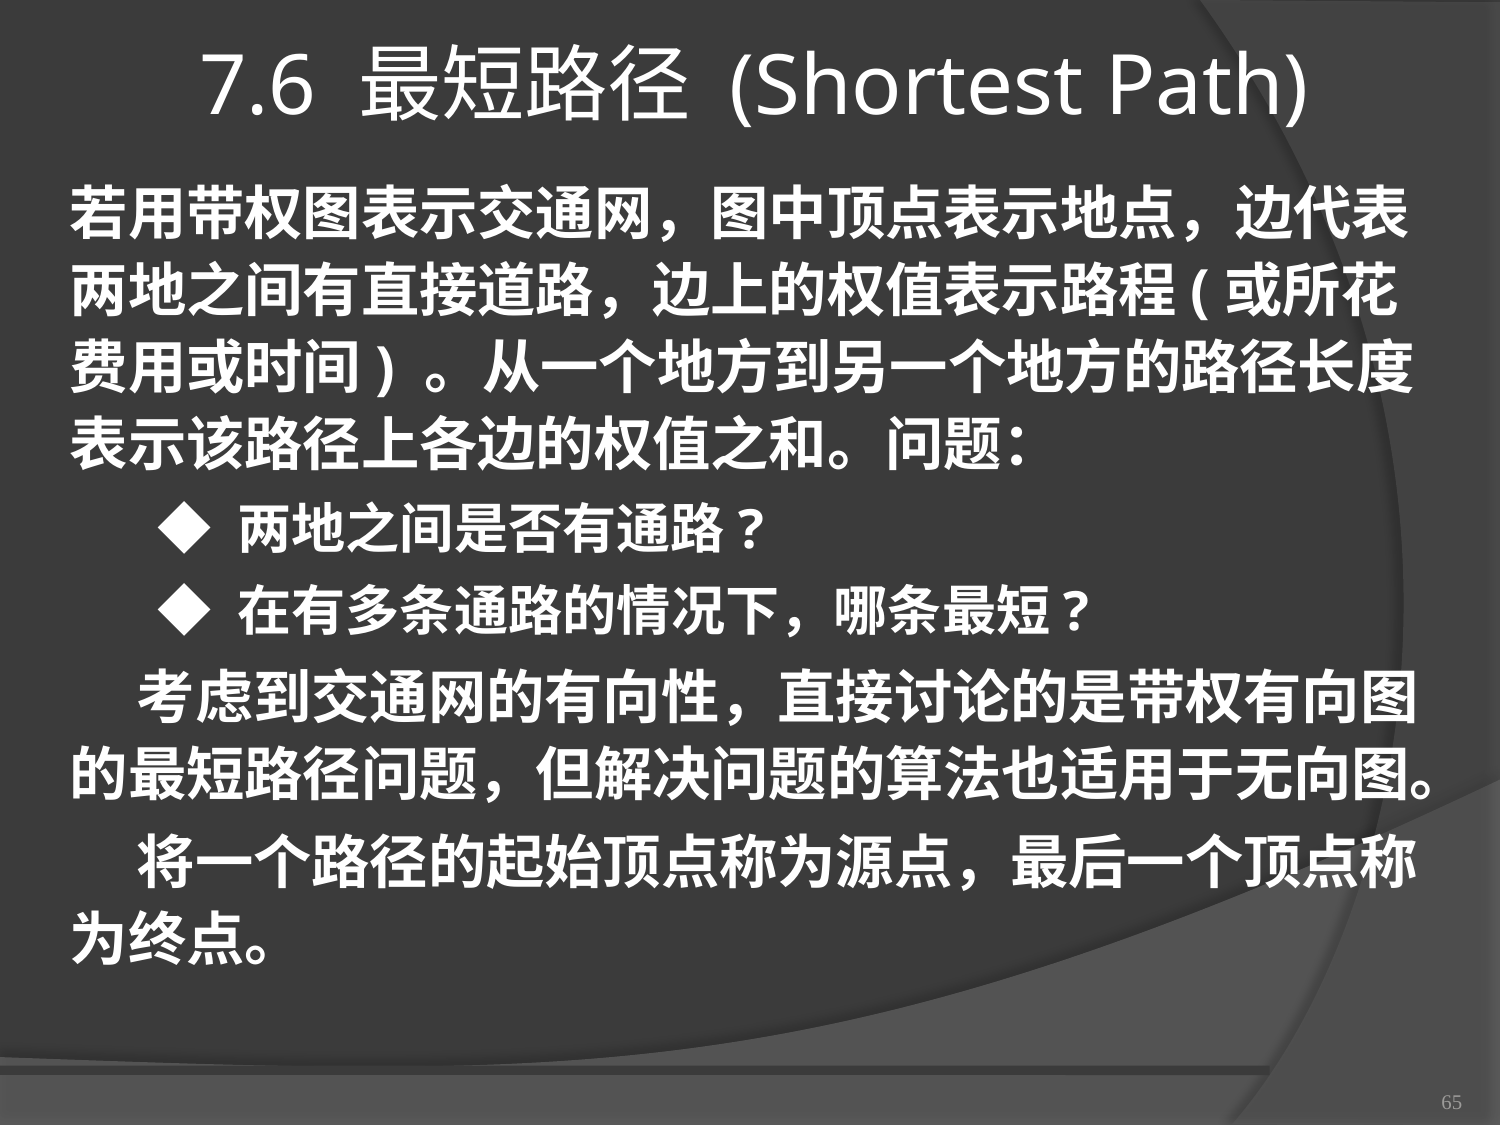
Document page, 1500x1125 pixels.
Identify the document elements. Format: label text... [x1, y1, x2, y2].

slide_number 65 [1337, 1053, 1463, 1114]
list 若用带权图表示交通网，图中顶点表示地点，边代表两地之间有直接道路，边上的权值表示路程(或所花费用或时间) 。从一个地方到另一个地方的路径长度表示该路径上各边的权值之和。问题： ◆ 两地之间是否有通路? ◆ 在有多条通路的情况下，哪条最短? 考虑到交通网的有向性，直接讨论的是带权有向图的最短路径问题，但解决问题的算法也适用于无向图。 将一个路径的起始顶点称为源点，最后一个顶点称为终点。 [55, 162, 1445, 1066]
title 7.6 最短路径 (Shortest Path) [79, 11, 1430, 151]
